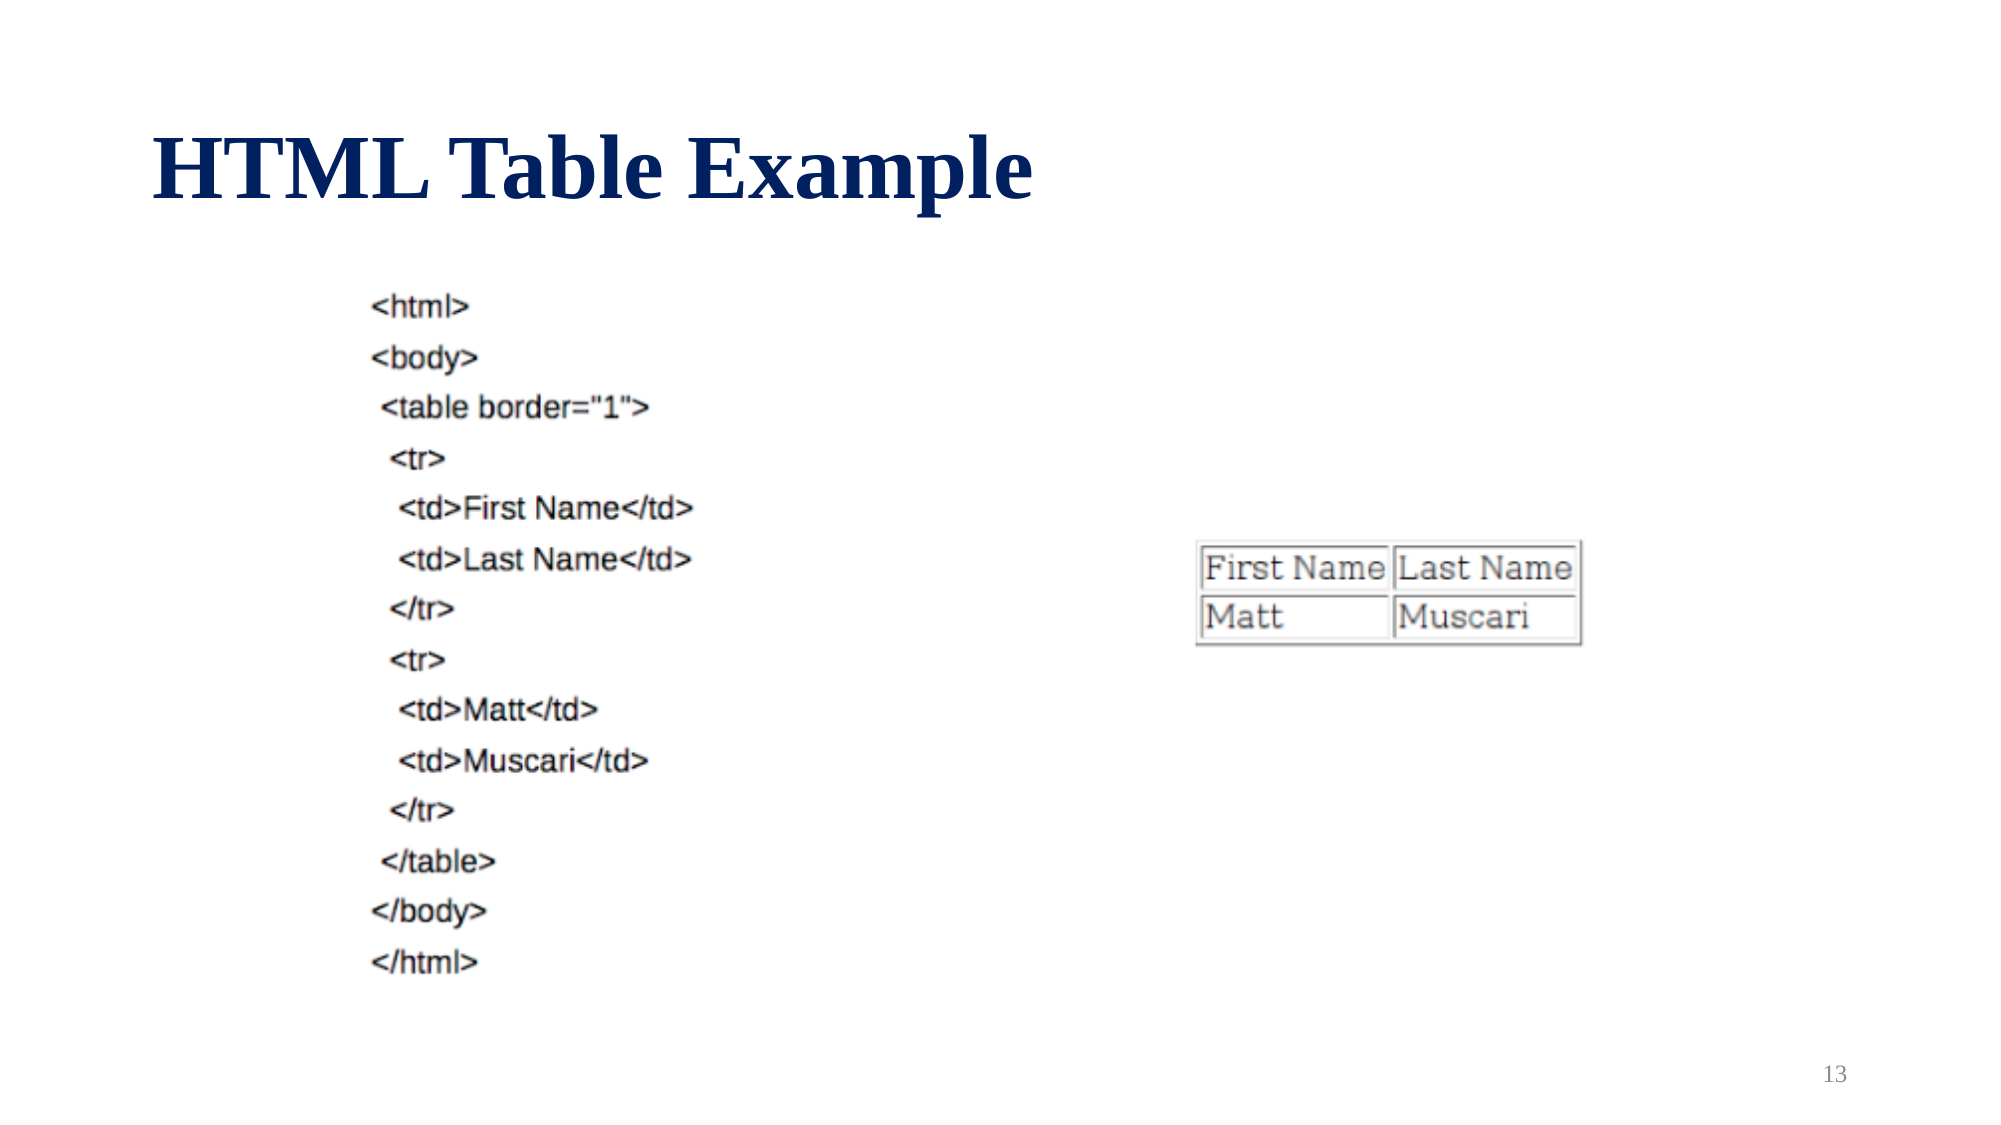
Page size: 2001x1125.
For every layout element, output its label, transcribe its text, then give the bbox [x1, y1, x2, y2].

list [314, 271, 1652, 1034]
slide_number 13 [1412, 1042, 1863, 1103]
title HTML Table Example [137, 59, 1863, 278]
